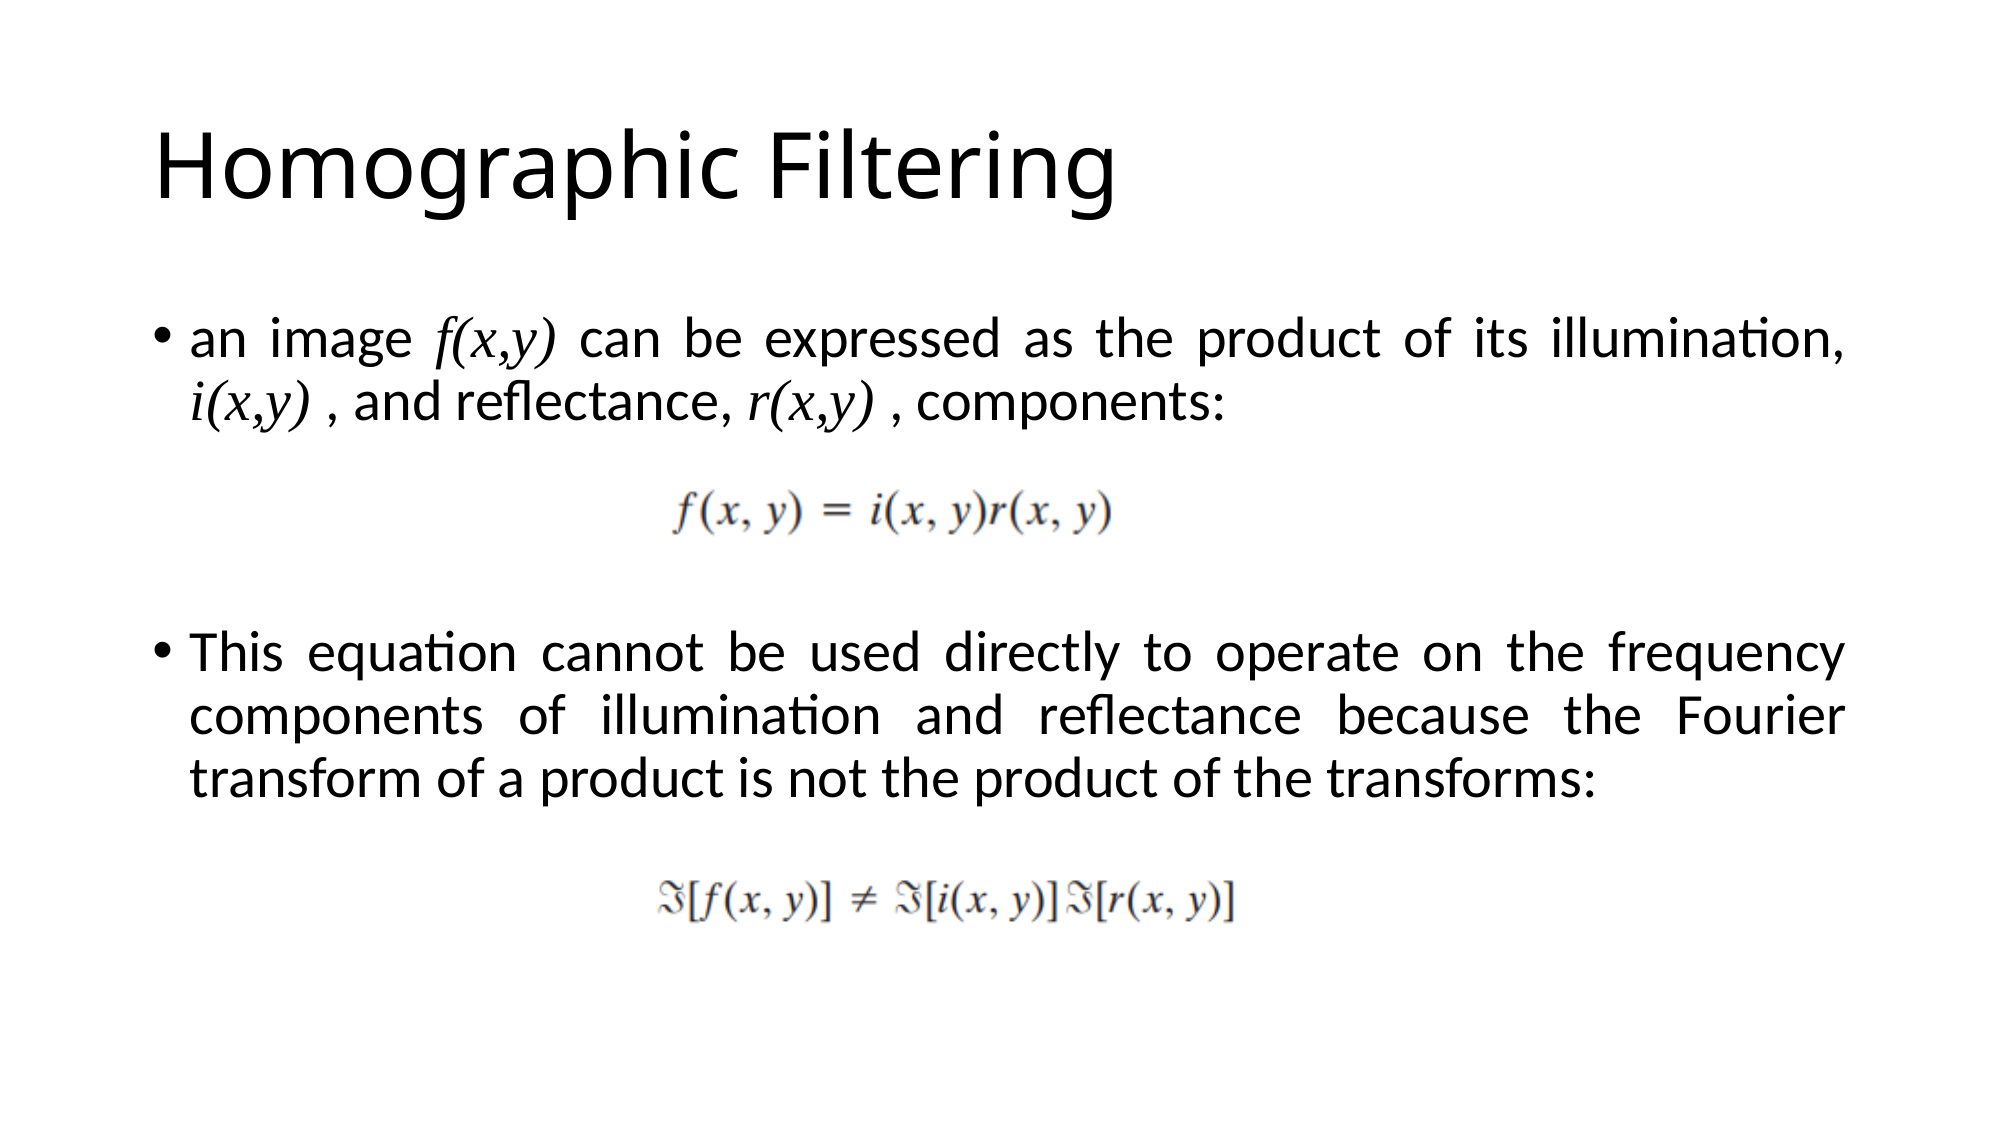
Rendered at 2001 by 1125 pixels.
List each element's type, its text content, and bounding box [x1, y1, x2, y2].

list an image f(x,y) can be expressed as the product of its illumination, i(x,y) , and reflectance, r(x,y) , components: This equation cannot be used directly to operate on the frequency components of illumination and reflectance because the Fourier transform of a product is not the product of the transforms: [137, 299, 1863, 1014]
picture [618, 853, 1259, 946]
title Homographic Filtering [137, 59, 1863, 278]
picture [649, 470, 1153, 563]
